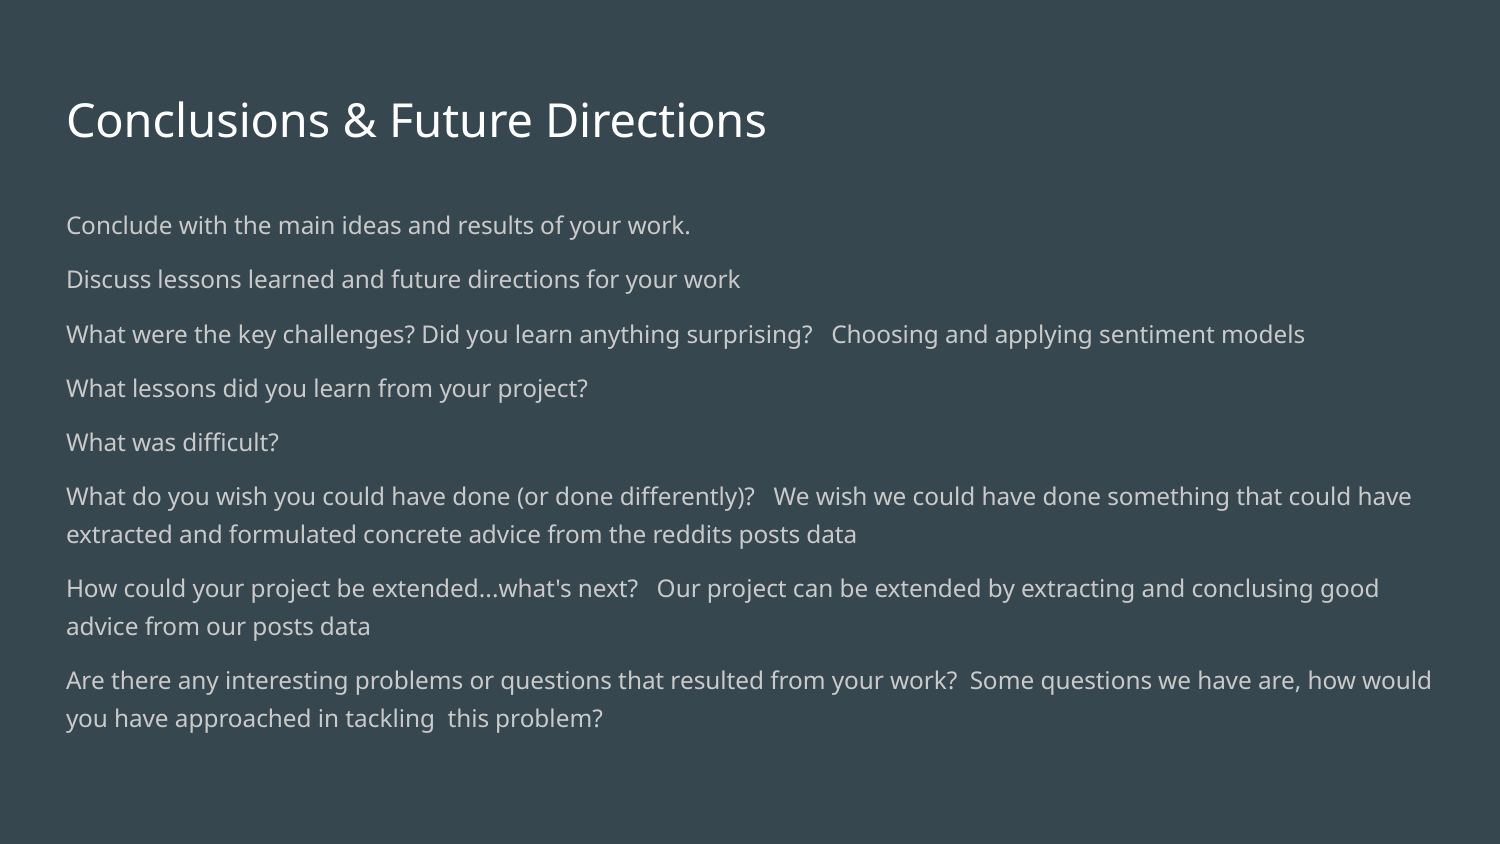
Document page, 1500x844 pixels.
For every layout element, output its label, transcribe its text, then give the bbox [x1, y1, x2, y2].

list Conclude with the main ideas and results of your work. Discuss lessons learned and future directions for your work What were the key challenges? Did you learn anything surprising? Choosing and applying sentiment models What lessons did you learn from your project? What was difficult? What do you wish you could have done (or done differently)? We wish we could have done something that could have extracted and formulated concrete advice from the reddits posts data How could your project be extended...what's next? Our project can be extended by extracting and conclusing good advice from our posts data Are there any interesting problems or questions that resulted from your work? Some questions we have are, how would you have approached in tackling this problem? [51, 189, 1449, 750]
title Conclusions & Future Directions [51, 72, 1449, 167]
